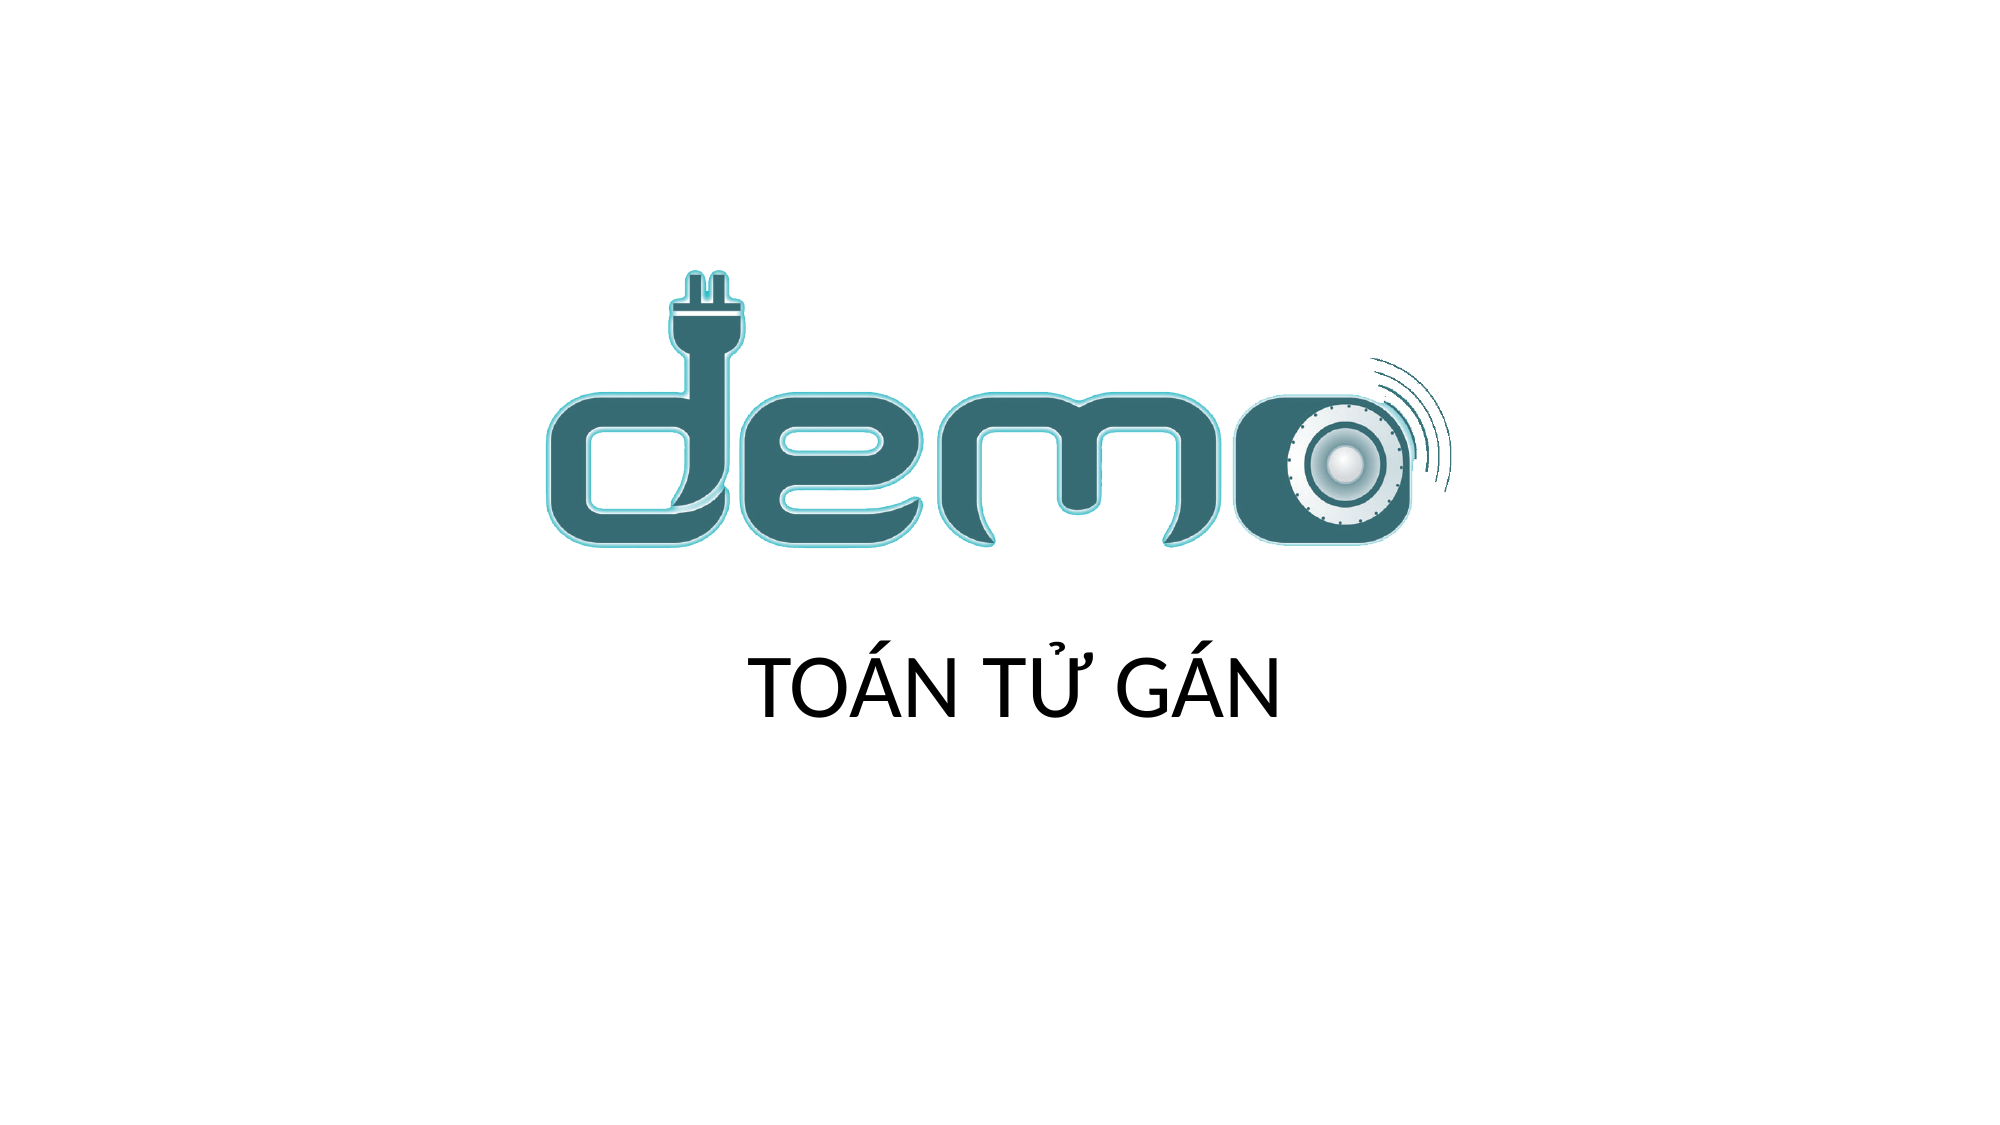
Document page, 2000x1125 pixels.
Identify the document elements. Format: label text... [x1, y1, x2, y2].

title TOÁN TỬ GÁN [116, 587, 1917, 775]
picture [479, 212, 1489, 563]
